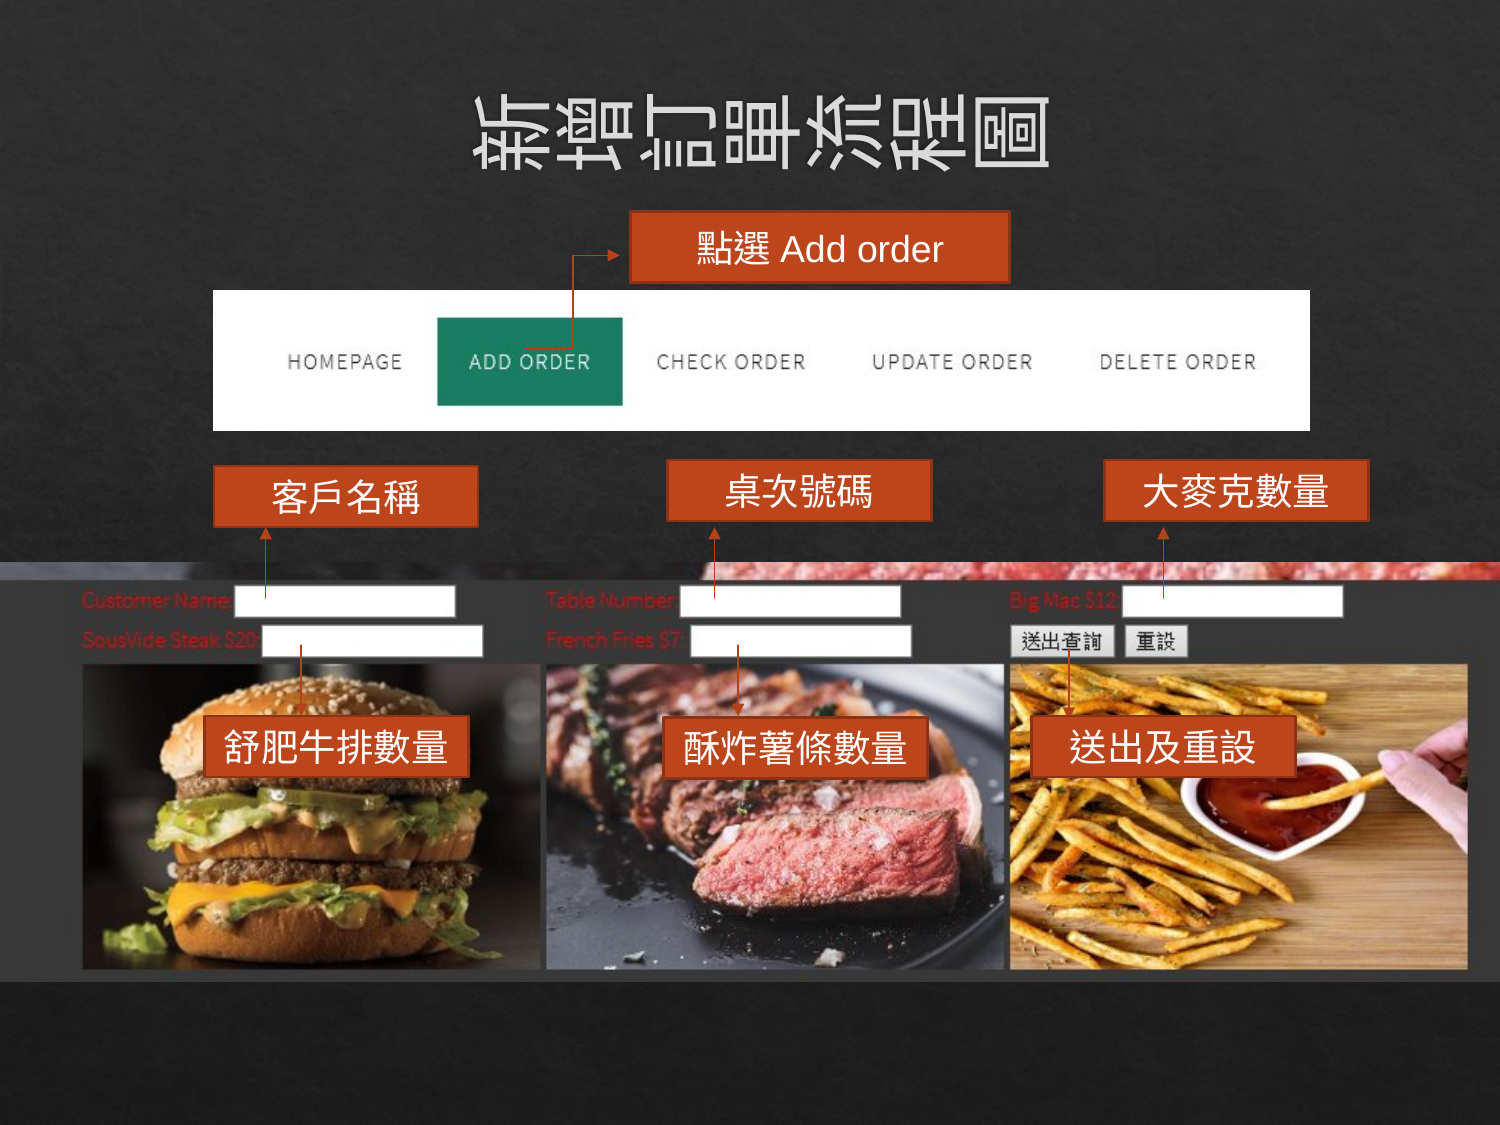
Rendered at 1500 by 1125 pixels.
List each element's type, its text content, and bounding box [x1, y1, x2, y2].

picture [213, 290, 1310, 431]
title 新增訂單流程圖 [336, 54, 1187, 217]
text_box 點選Add order [629, 210, 1011, 284]
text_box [525, 255, 621, 349]
text_box 客戶名稱 [213, 465, 479, 528]
picture [0, 562, 1500, 983]
text_box 大麥克數量 [1103, 459, 1370, 522]
text_box 桌次號碼 [666, 459, 933, 522]
